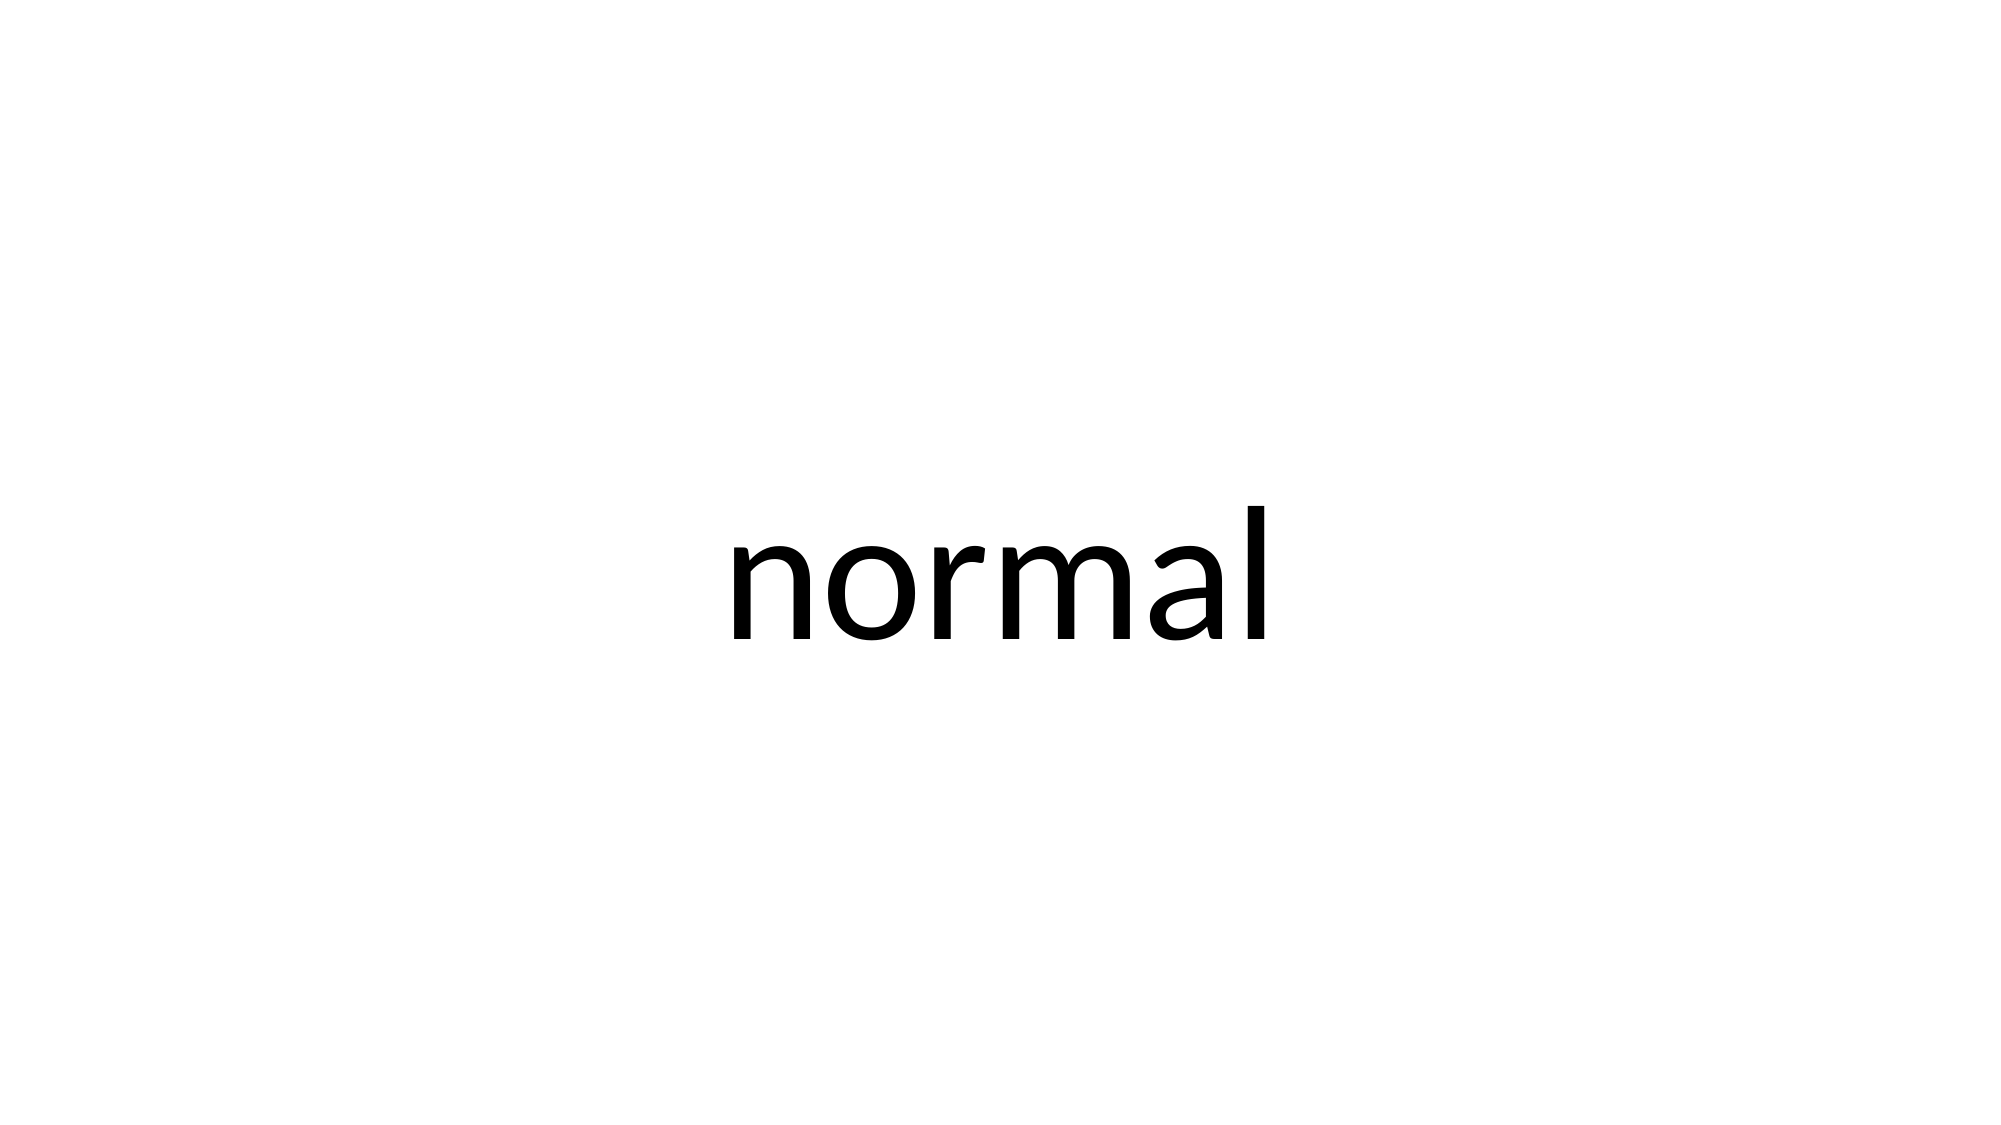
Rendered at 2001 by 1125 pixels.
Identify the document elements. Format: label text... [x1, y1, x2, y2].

text_box normal [549, 111, 1451, 1013]
